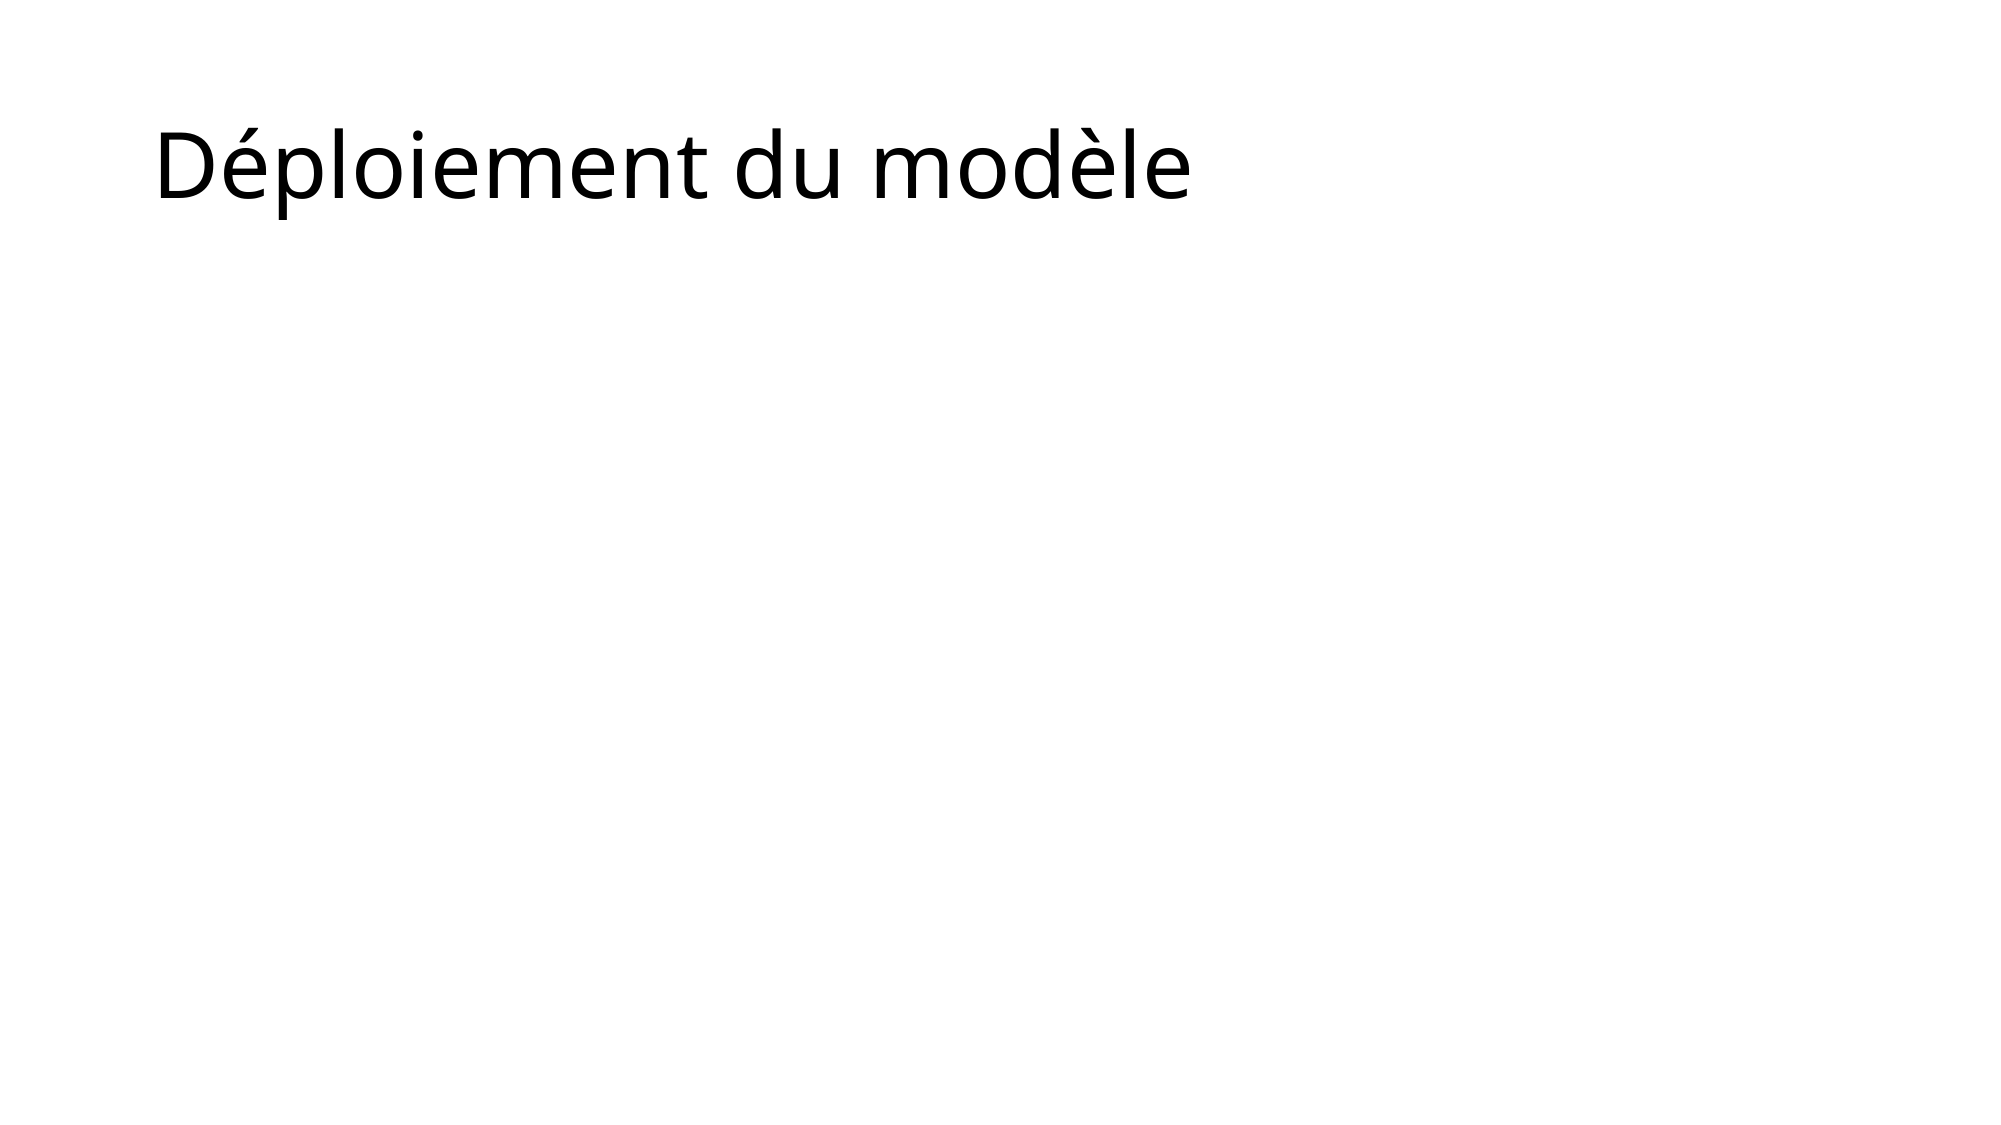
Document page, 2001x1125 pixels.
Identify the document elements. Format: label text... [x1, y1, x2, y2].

title Déploiement du modèle [137, 59, 1863, 278]
